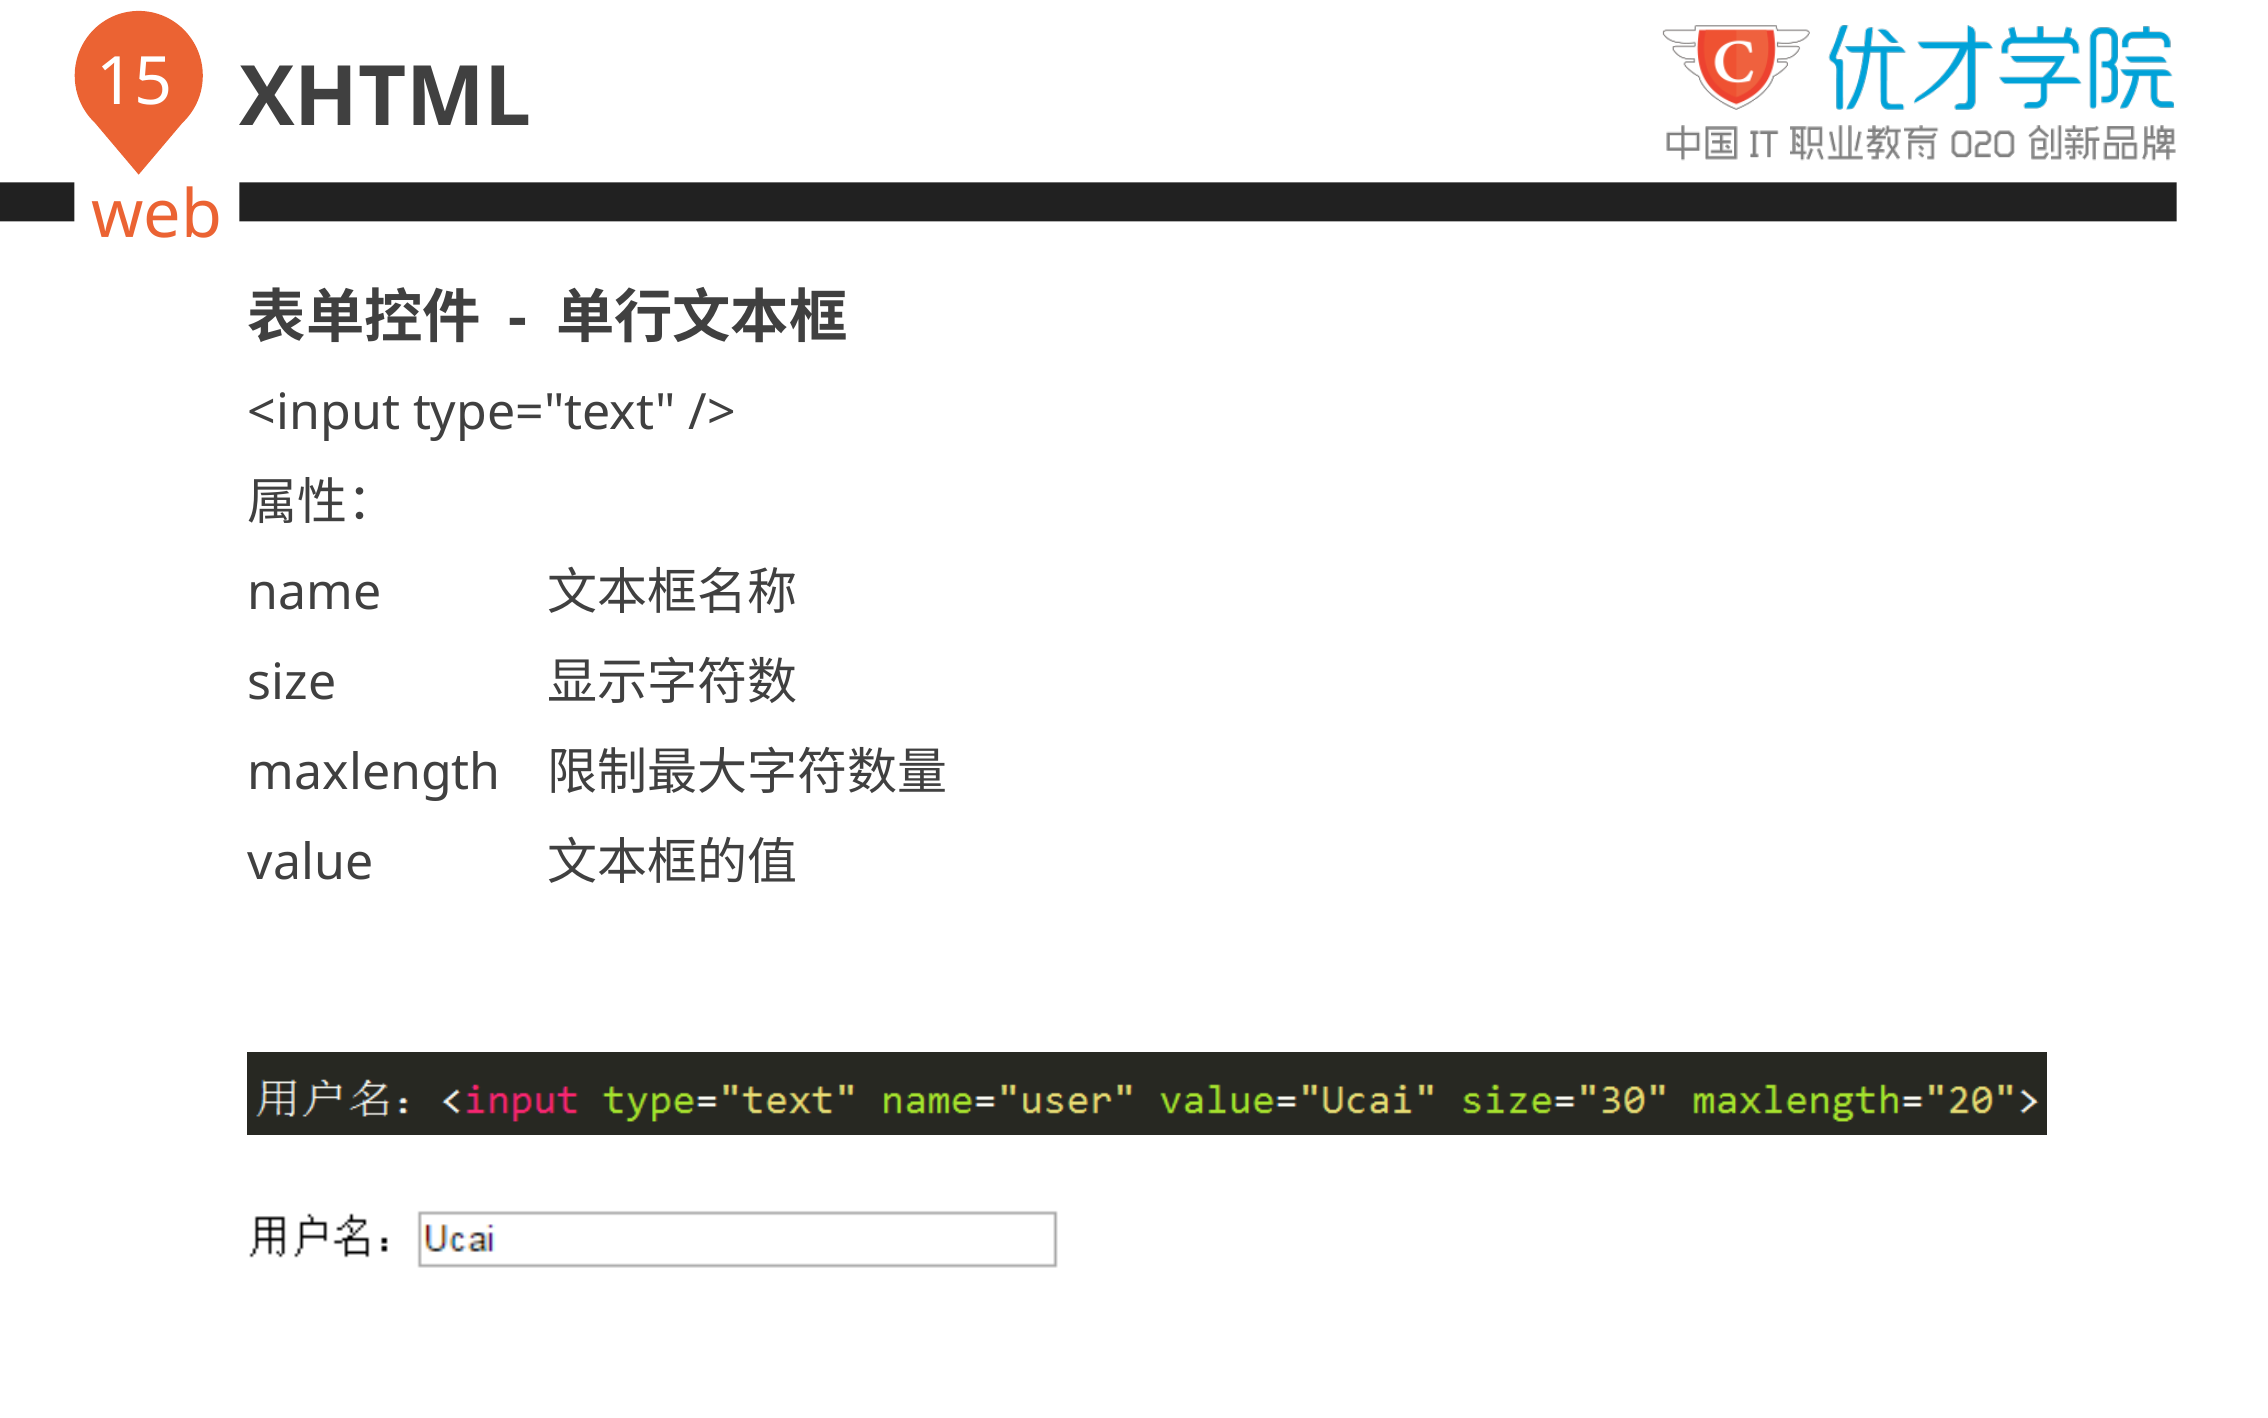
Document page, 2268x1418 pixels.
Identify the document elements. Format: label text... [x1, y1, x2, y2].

picture [238, 1202, 1076, 1281]
picture [1640, 22, 2210, 167]
text_box web [74, 175, 240, 260]
text_box [240, 181, 2178, 222]
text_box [74, 10, 556, 175]
text_box [0, 181, 74, 222]
picture [247, 1052, 2047, 1135]
text_box 表单控件 - 单行文本框 <input type="text" /> 属性： name 文本框名称 size 显示字符数 maxlength 限制最大字符数量 value 文本框的值 [233, 236, 2068, 897]
